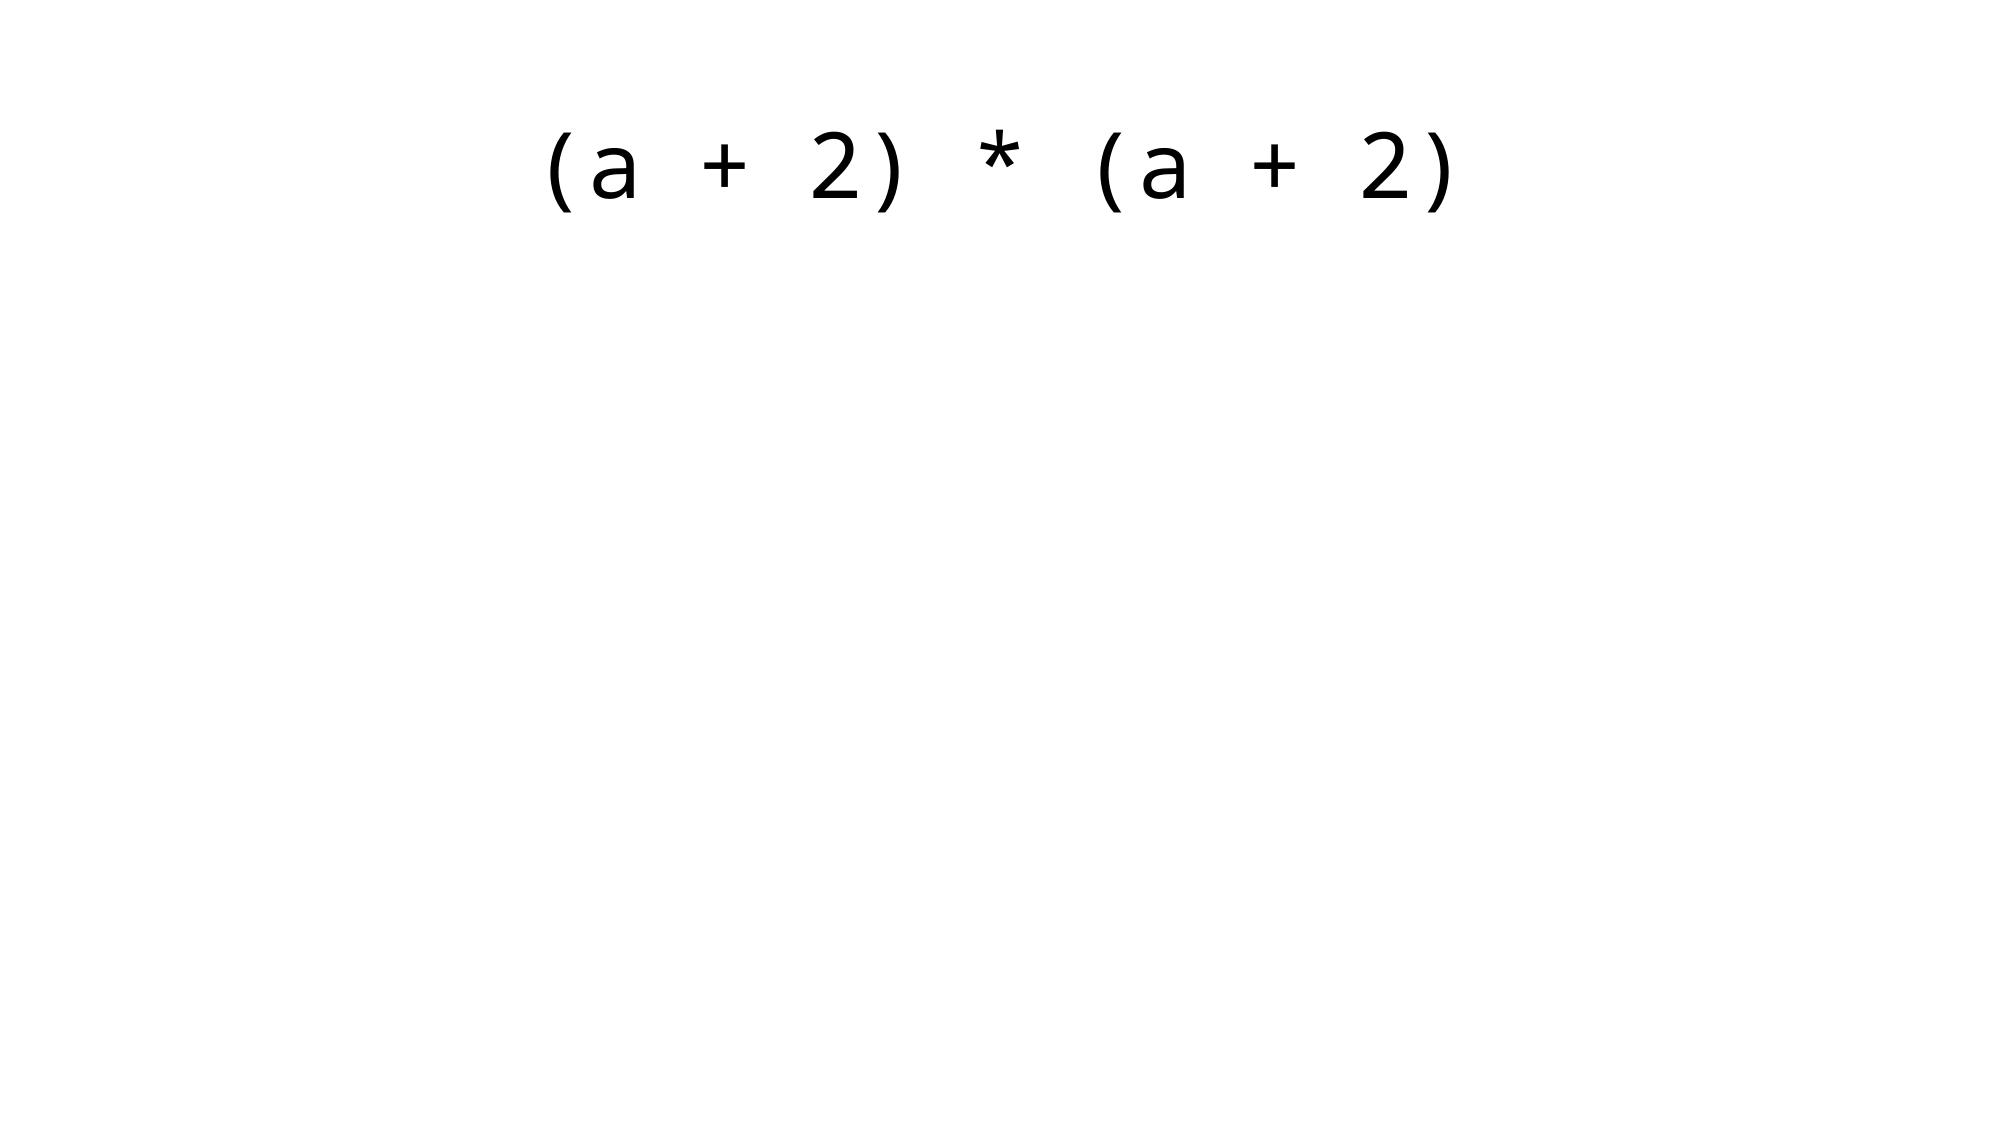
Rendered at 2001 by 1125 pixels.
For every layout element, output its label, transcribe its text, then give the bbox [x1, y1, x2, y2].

title (a + 2) * (a + 2) [137, 59, 1863, 278]
